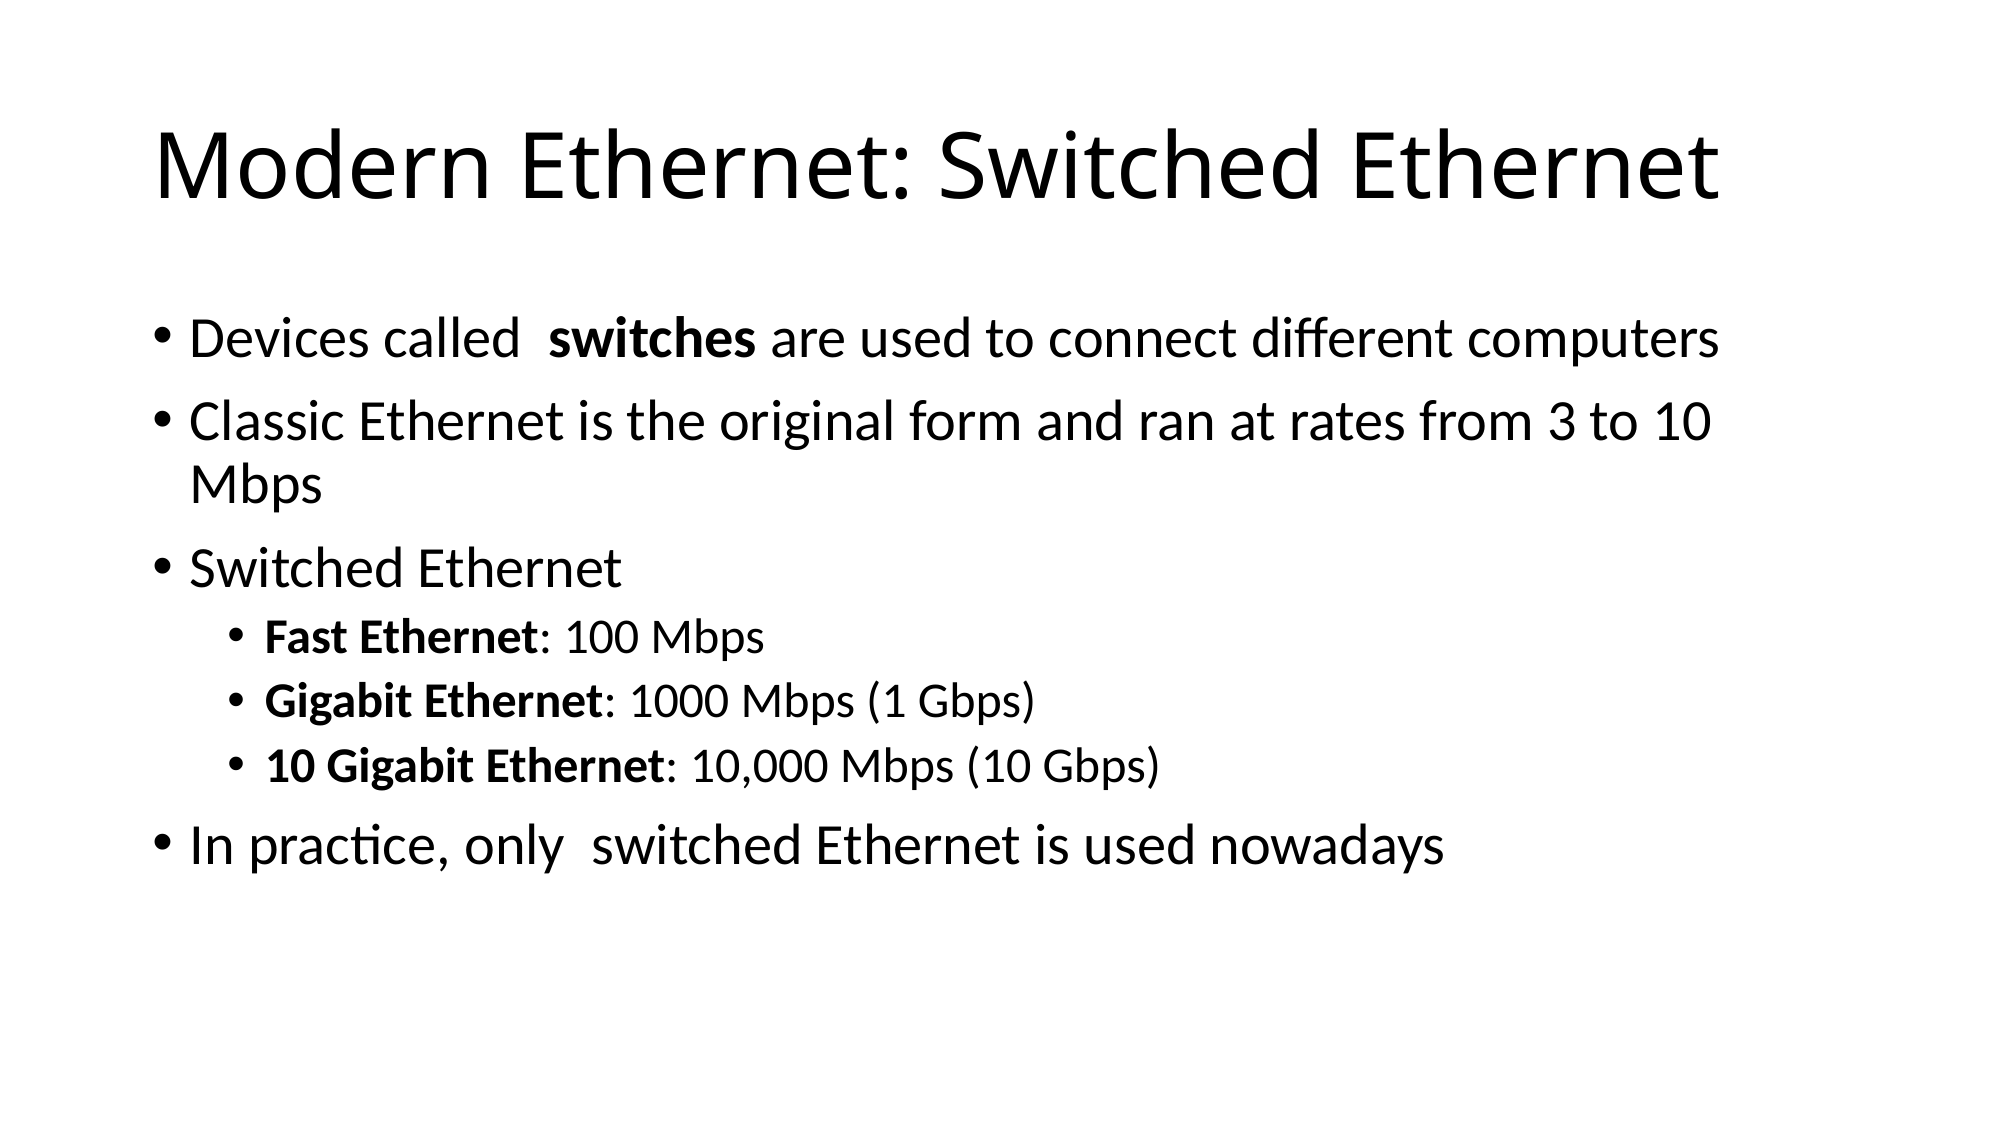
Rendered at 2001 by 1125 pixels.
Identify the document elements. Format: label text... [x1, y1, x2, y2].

title Modern Ethernet: Switched Ethernet [137, 59, 1863, 278]
list Devices called switches are used to connect different computers Classic Ethernet is the original form and ran at rates from 3 to 10 Mbps Switched Ethernet Fast Ethernet: 100 Mbps Gigabit Ethernet: 1000 Mbps (1 Gbps) 10 Gigabit Ethernet: 10,000 Mbps (10 Gbps) In practice, only switched Ethernet is used nowadays [137, 299, 1863, 1014]
